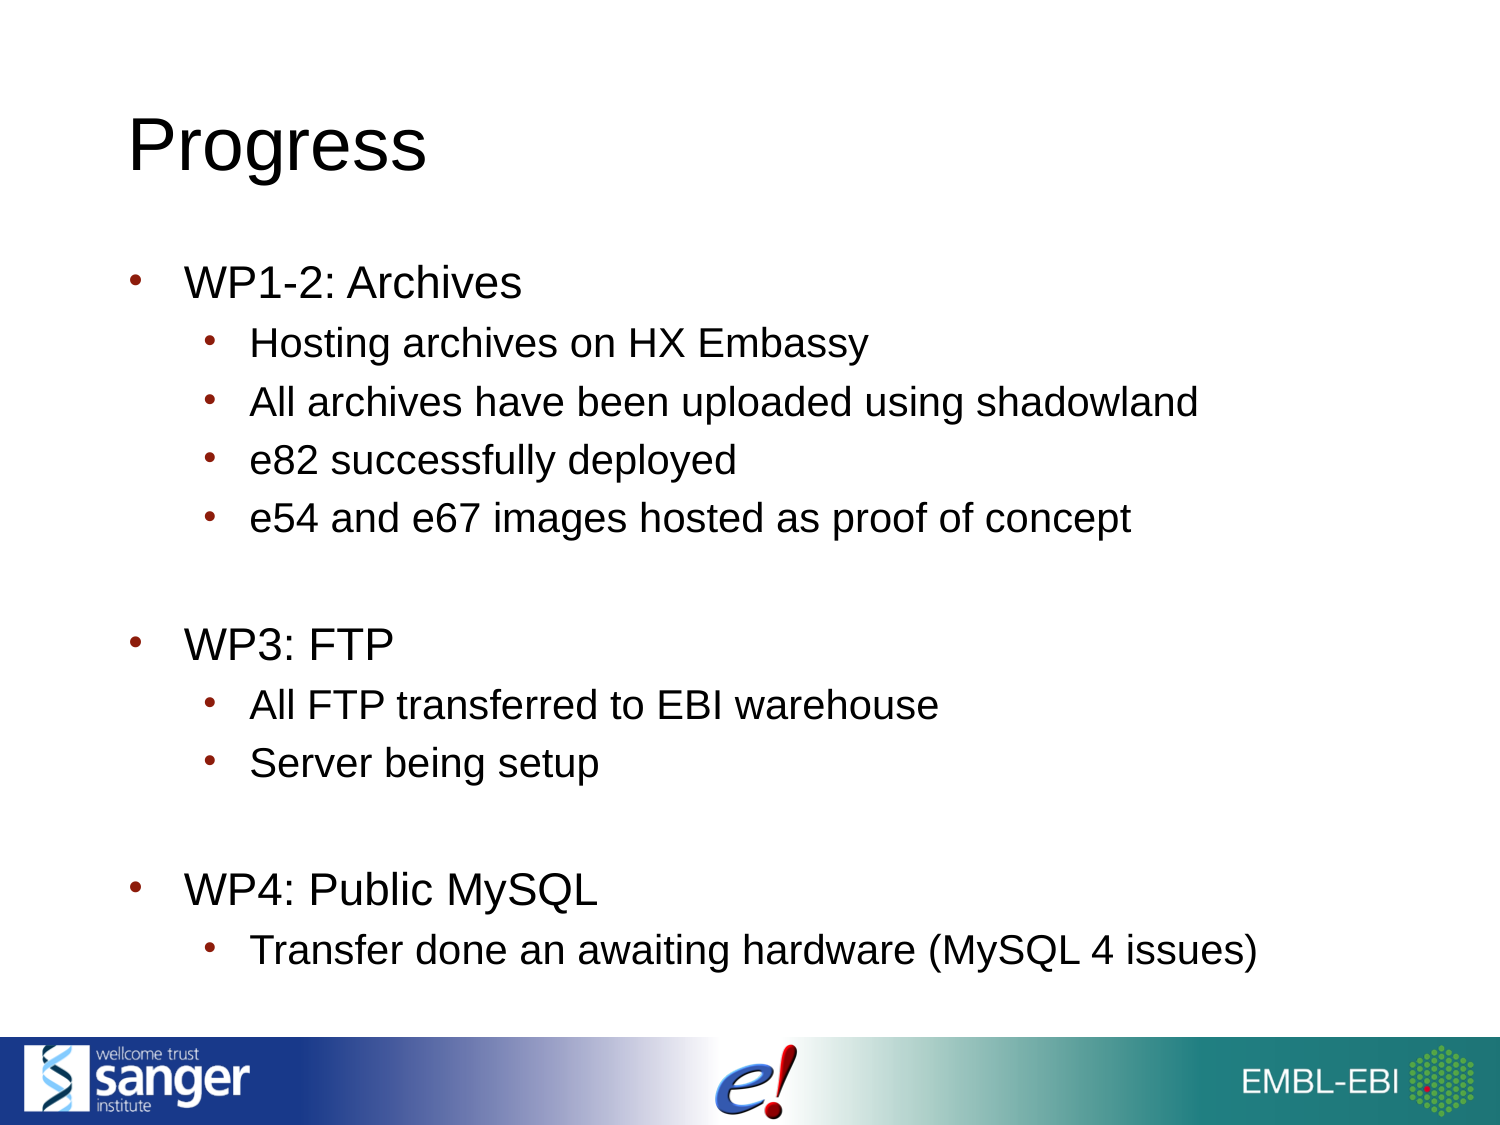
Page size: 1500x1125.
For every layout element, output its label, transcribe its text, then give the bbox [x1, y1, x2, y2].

picture [0, 1037, 1500, 1125]
title Progress [112, 87, 1388, 238]
list WP1-2: Archives Hosting archives on HX Embassy All archives have been uploaded using shadowland e82 successfully deployed e54 and e67 images hosted as proof of concept WP3: FTP All FTP transferred to EBI warehouse Server being setup WP4: Public MySQL Transfer done an awaiting hardware (MySQL 4 issues) [112, 245, 1388, 958]
